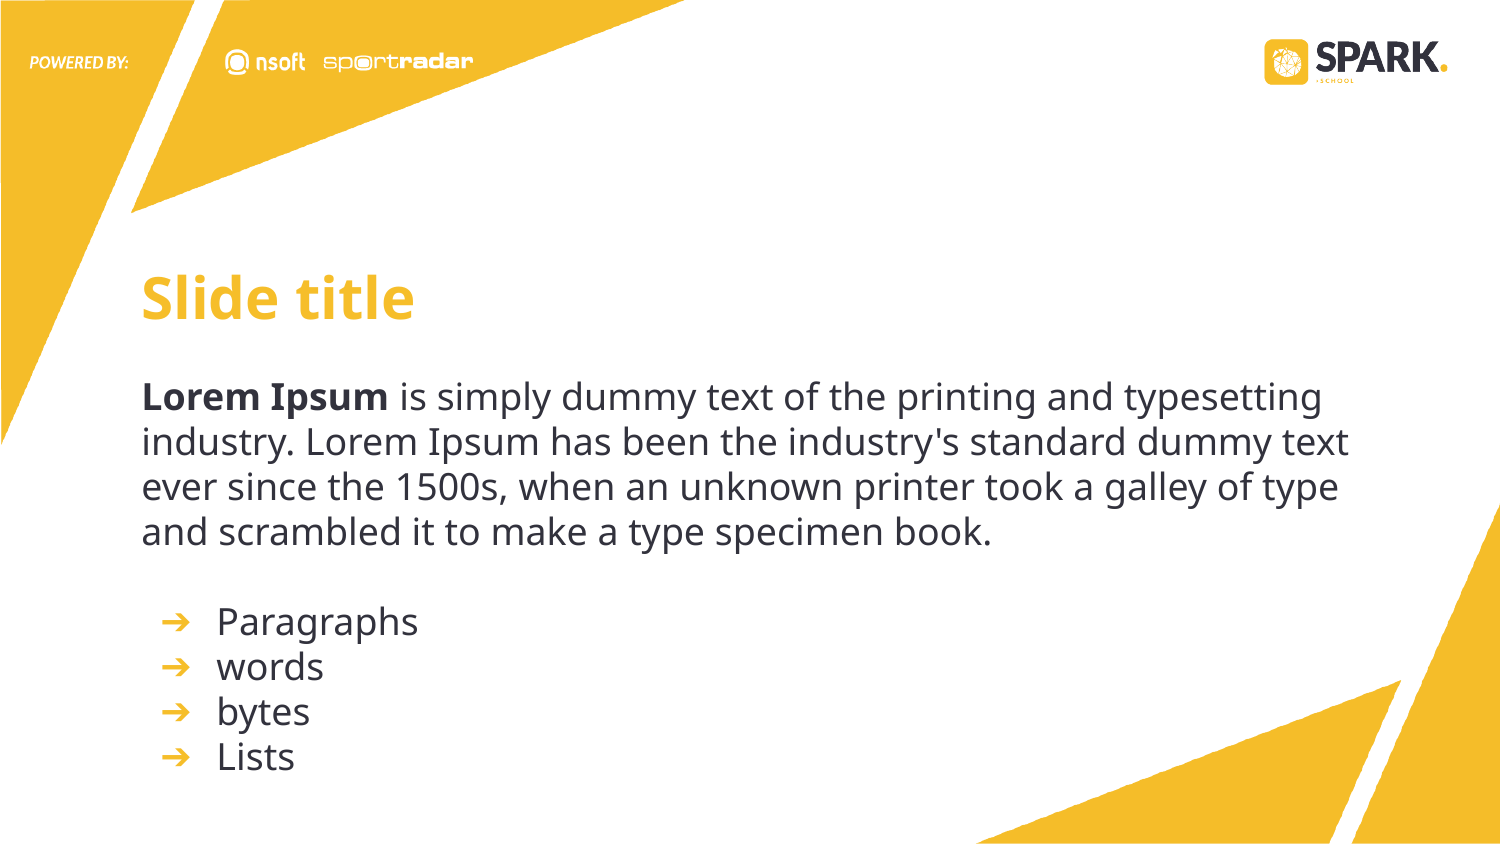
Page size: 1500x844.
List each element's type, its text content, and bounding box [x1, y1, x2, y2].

text_box Slide title [126, 246, 1373, 341]
picture [975, 503, 1500, 844]
picture [0, 0, 685, 445]
text_box Lorem Ipsum is simply dummy text of the printing and typesetting industry. Lorem Ipsum has been the industry's standard dummy text ever since the 1500s, when an unknown printer took a galley of type and scrambled it to make a type specimen book. Paragraphs words bytes Lists [126, 357, 1373, 737]
picture [1264, 39, 1448, 85]
